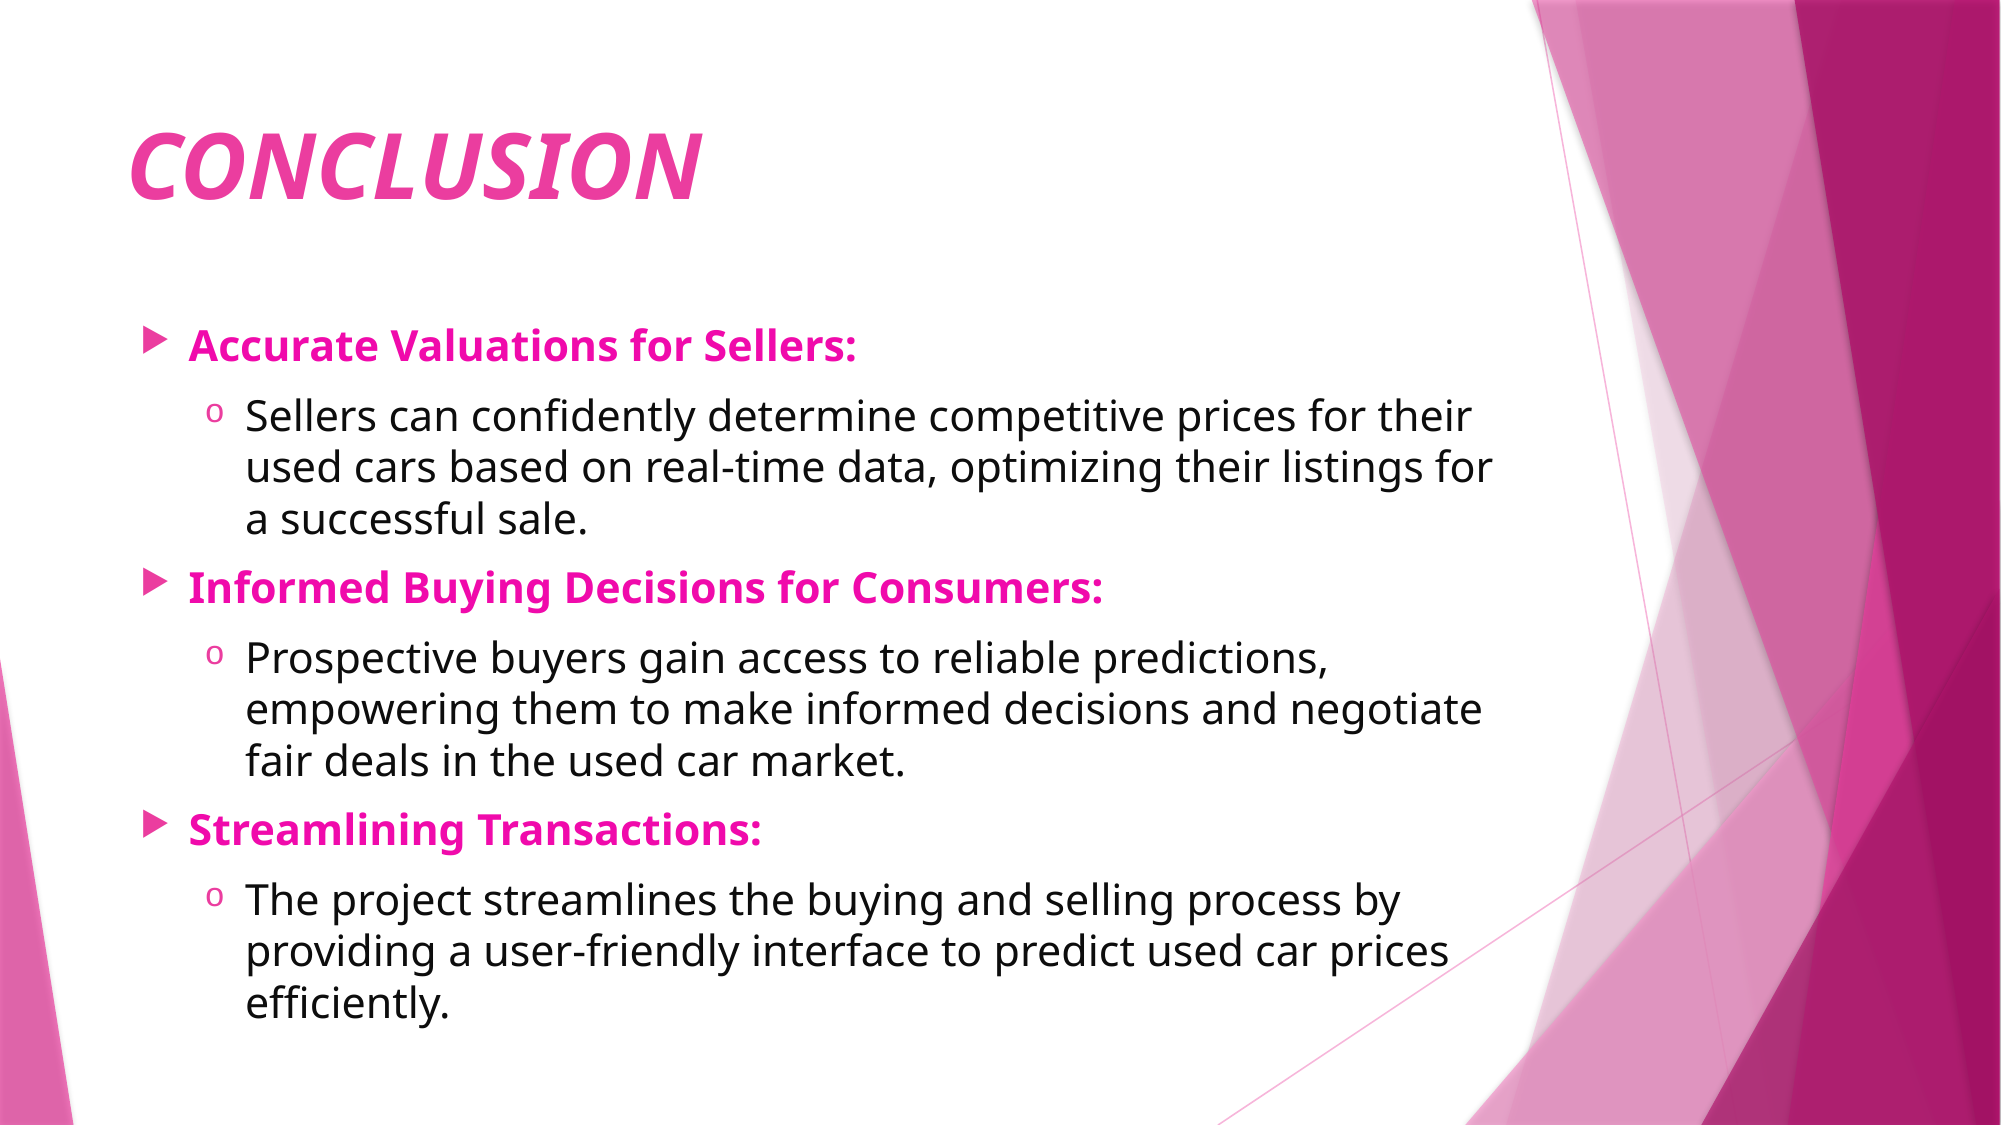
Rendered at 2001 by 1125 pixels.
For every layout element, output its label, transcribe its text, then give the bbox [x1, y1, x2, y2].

title CONCLUSION [111, 99, 1522, 230]
list Accurate Valuations for Sellers: Sellers can confidently determine competitive prices for their used cars based on real-time data, optimizing their listings for a successful sale. Informed Buying Decisions for Consumers: Prospective buyers gain access to reliable predictions, empowering them to make informed decisions and negotiate fair deals in the used car market. Streamlining Transactions: The project streamlines the buying and selling process by providing a user-friendly interface to predict used car prices efficiently. [125, 311, 1536, 1036]
